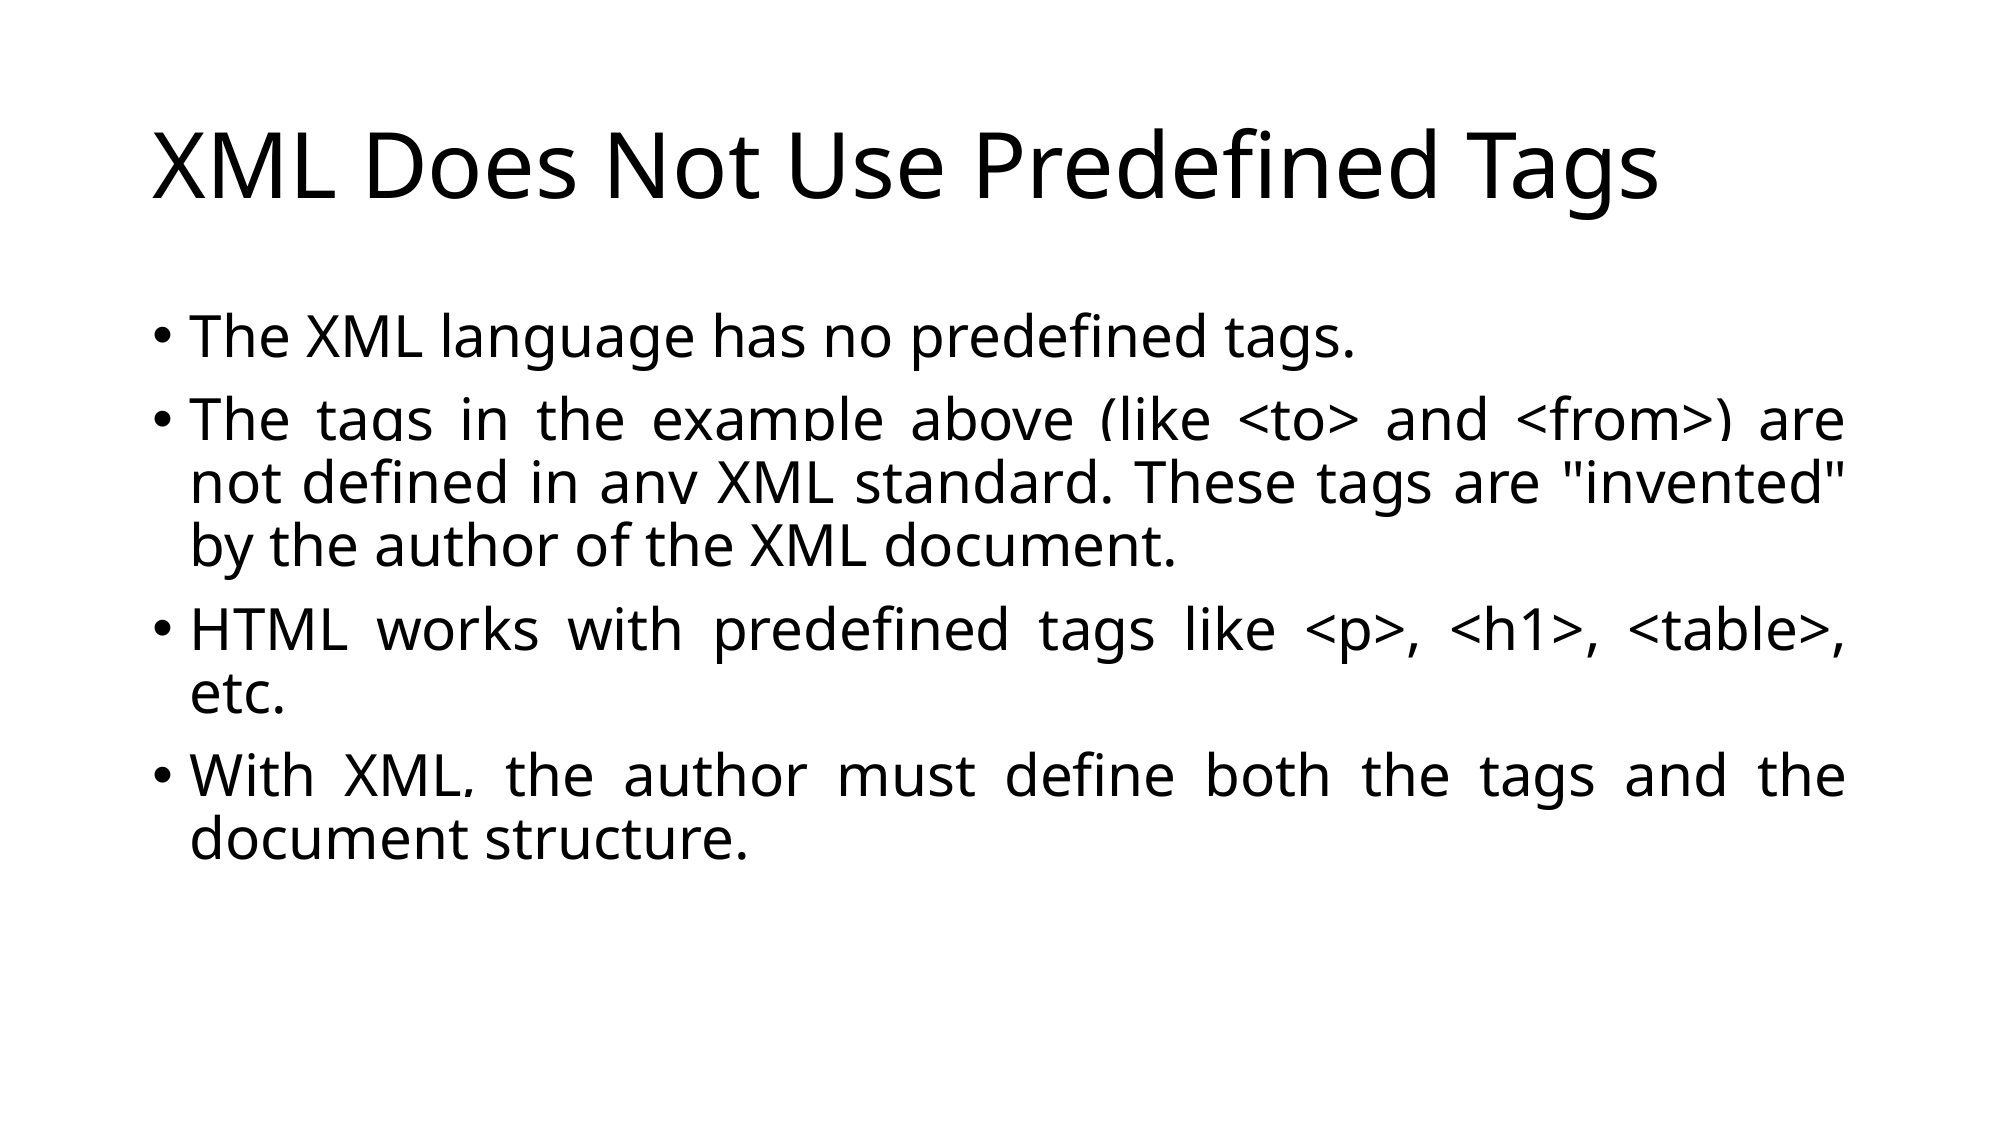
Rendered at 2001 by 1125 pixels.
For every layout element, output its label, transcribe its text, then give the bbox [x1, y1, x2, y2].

list The XML language has no predefined tags. The tags in the example above (like <to> and <from>) are not defined in any XML standard. These tags are "invented" by the author of the XML document. HTML works with predefined tags like <p>, <h1>, <table>, etc. With XML, the author must define both the tags and the document structure. [137, 299, 1863, 1014]
title XML Does Not Use Predefined Tags [137, 59, 1863, 278]
